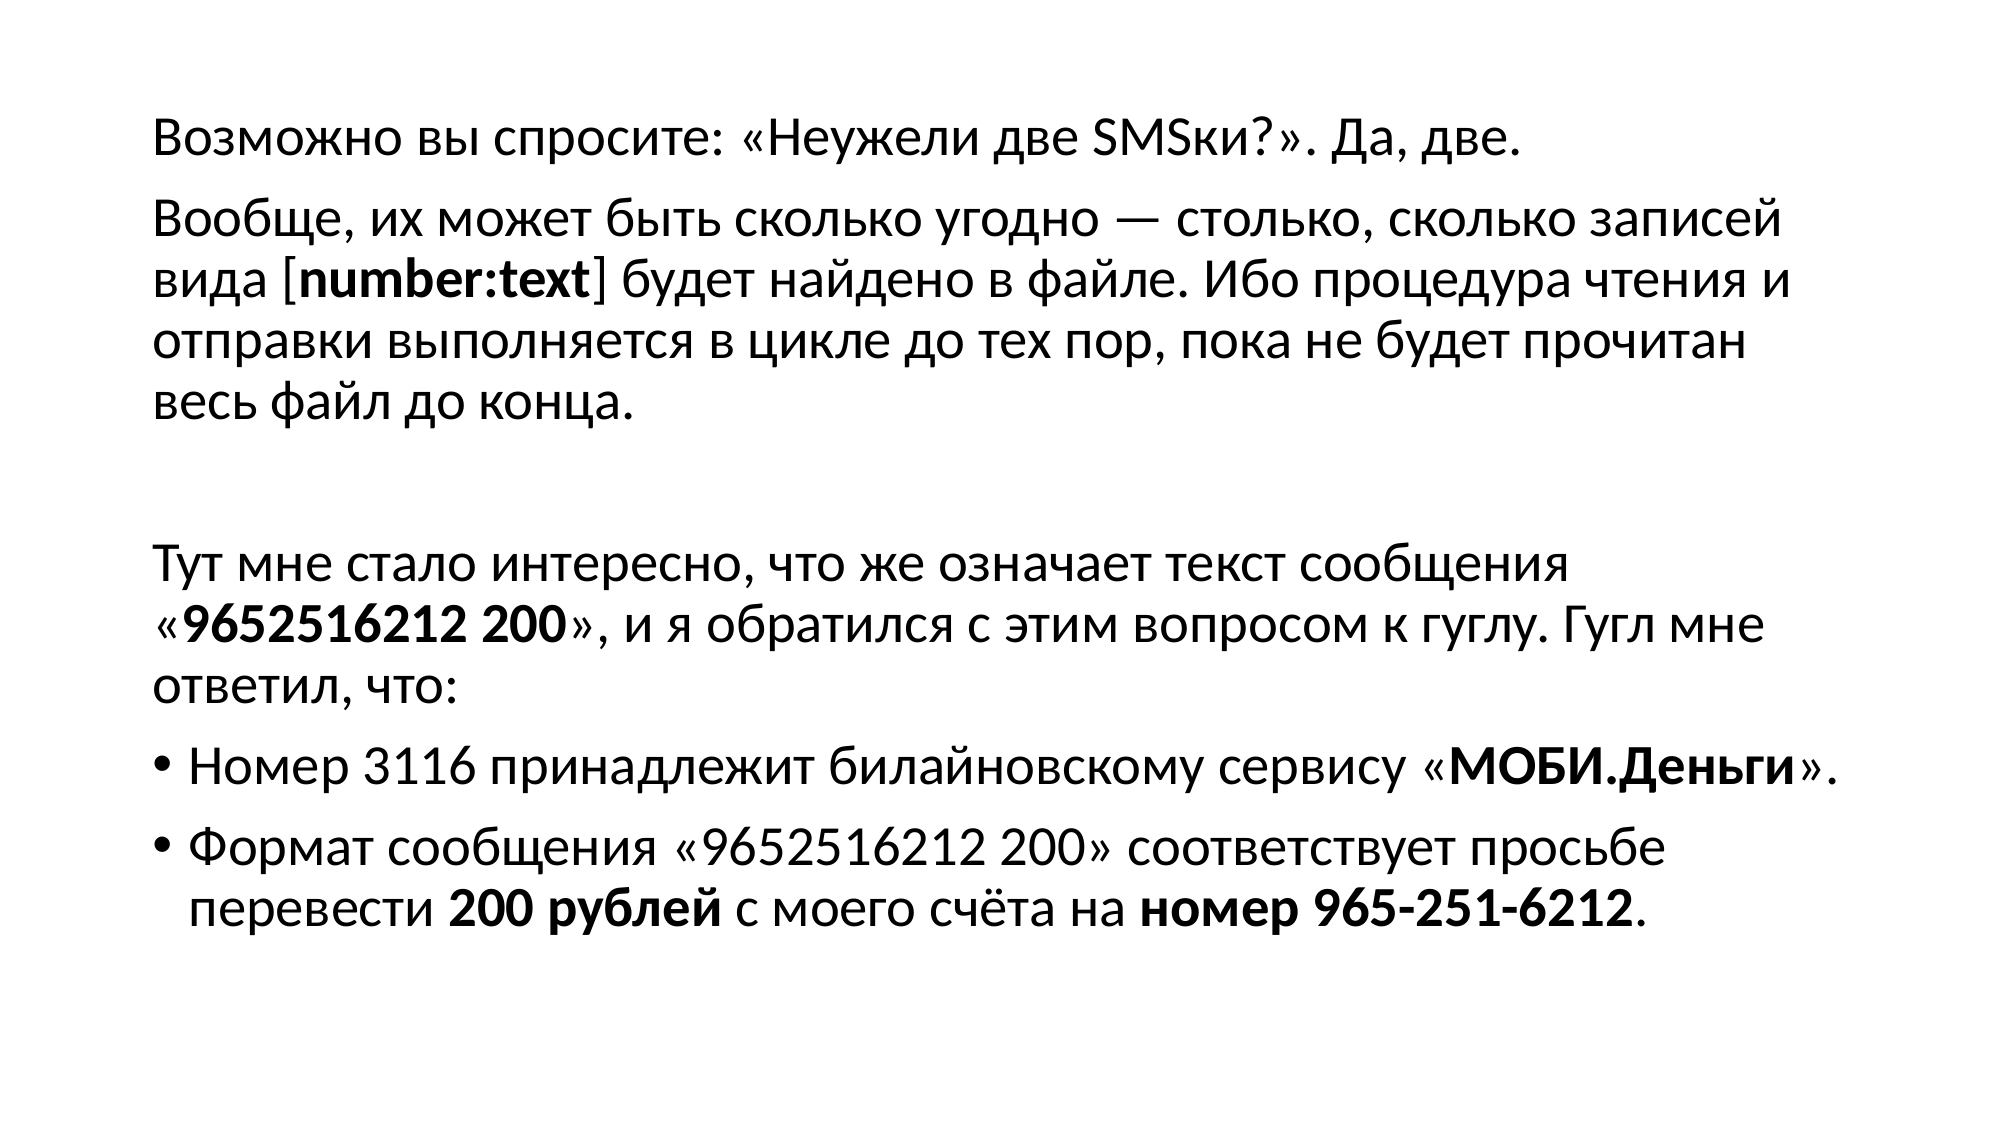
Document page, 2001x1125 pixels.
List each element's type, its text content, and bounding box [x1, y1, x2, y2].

list Возможно вы спросите: «Неужели две SMSки?». Да, две. Вообще, их может быть сколько угодно — столько, сколько записей вида [number:text] будет найдено в файле. Ибо процедура чтения и отправки выполняется в цикле до тех пор, пока не будет прочитан весь файл до конца. Тут мне стало интересно, что же означает текст сообщения «9652516212 200», и я обратился с этим вопросом к гуглу. Гугл мне ответил, что: Номер 3116 принадлежит билайновскому сервису «МОБИ.Деньги». Формат сообщения «9652516212 200» соответствует просьбе перевести 200 рублей с моего счёта на номер 965-251-6212. [137, 99, 1863, 1014]
